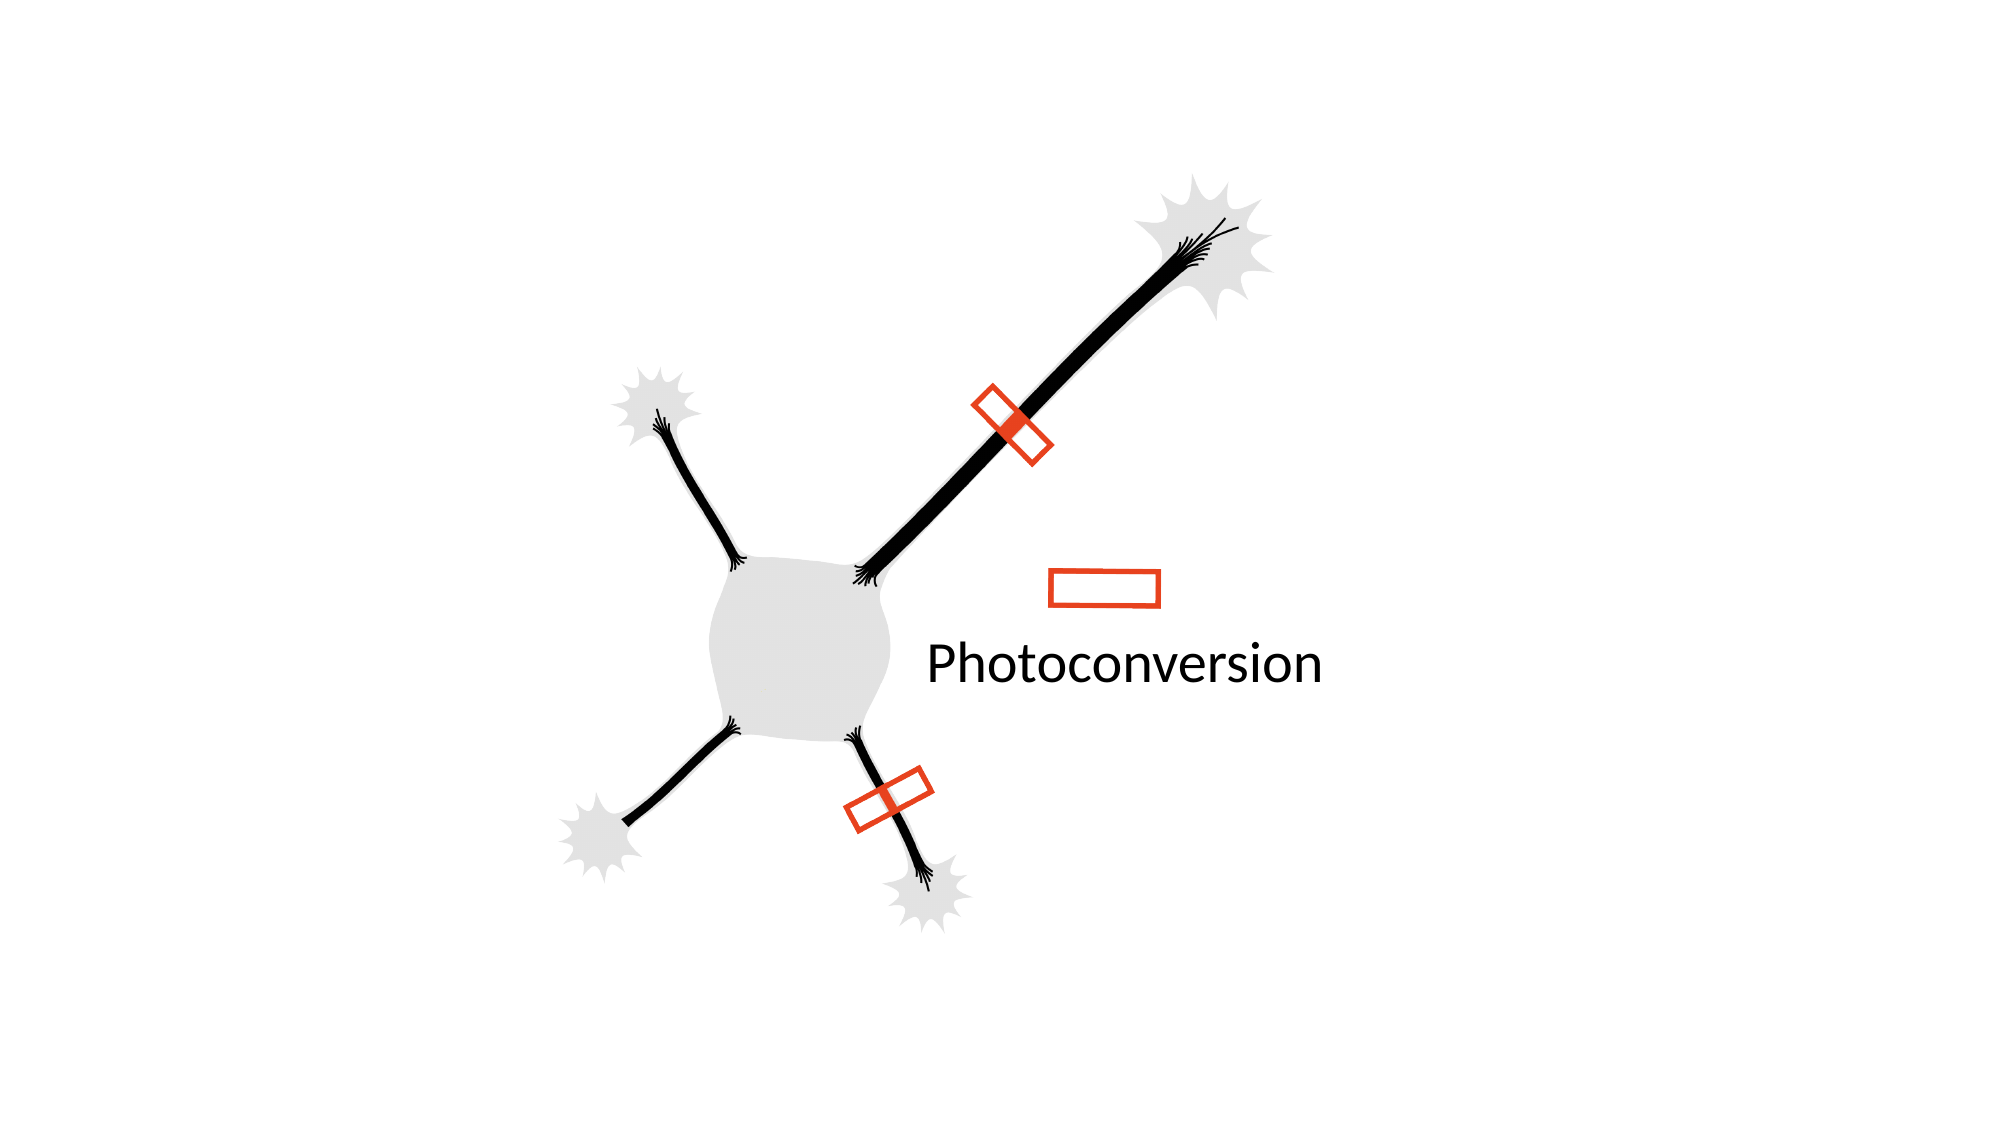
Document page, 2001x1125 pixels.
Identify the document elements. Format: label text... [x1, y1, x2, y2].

picture [553, 165, 1297, 943]
text_box Photoconversion [1297, 617, 1339, 702]
